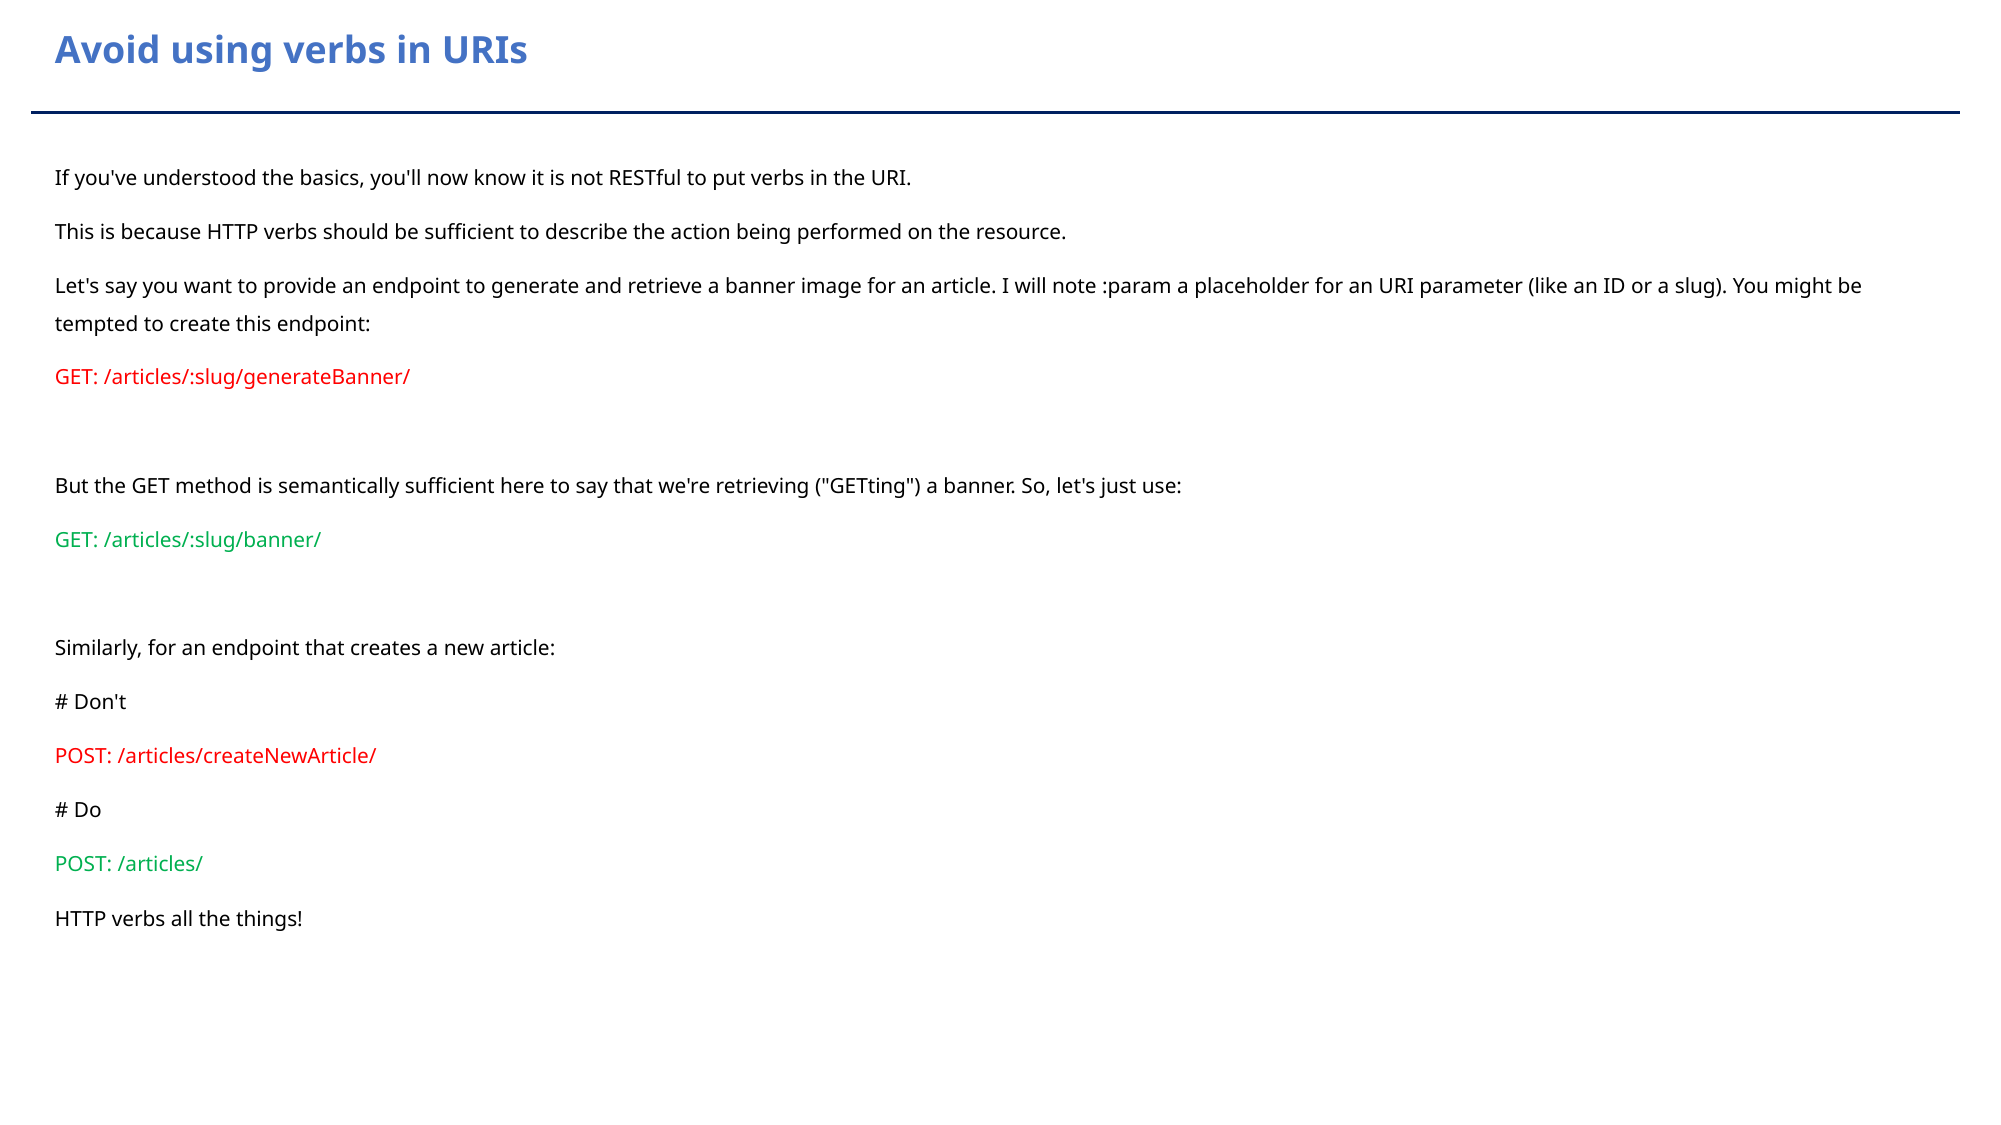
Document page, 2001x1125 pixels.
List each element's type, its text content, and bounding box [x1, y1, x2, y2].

text_box If you've understood the basics, you'll now know it is not RESTful to put verbs in the URI. This is because HTTP verbs should be sufficient to describe the action being performed on the resource. Let's say you want to provide an endpoint to generate and retrieve a banner image for an article. I will note :param a placeholder for an URI parameter (like an ID or a slug). You might be tempted to create this endpoint: GET: /articles/:slug/generateBanner/ But the GET method is semantically sufficient here to say that we're retrieving ("GETting") a banner. So, let's just use: GET: /articles/:slug/banner/ Similarly, for an endpoint that creates a new article: # Don't POST: /articles/createNewArticle/ # Do POST: /articles/ HTTP verbs all the things! [40, 144, 1914, 938]
text_box Avoid using verbs in URIs [40, 19, 1011, 79]
